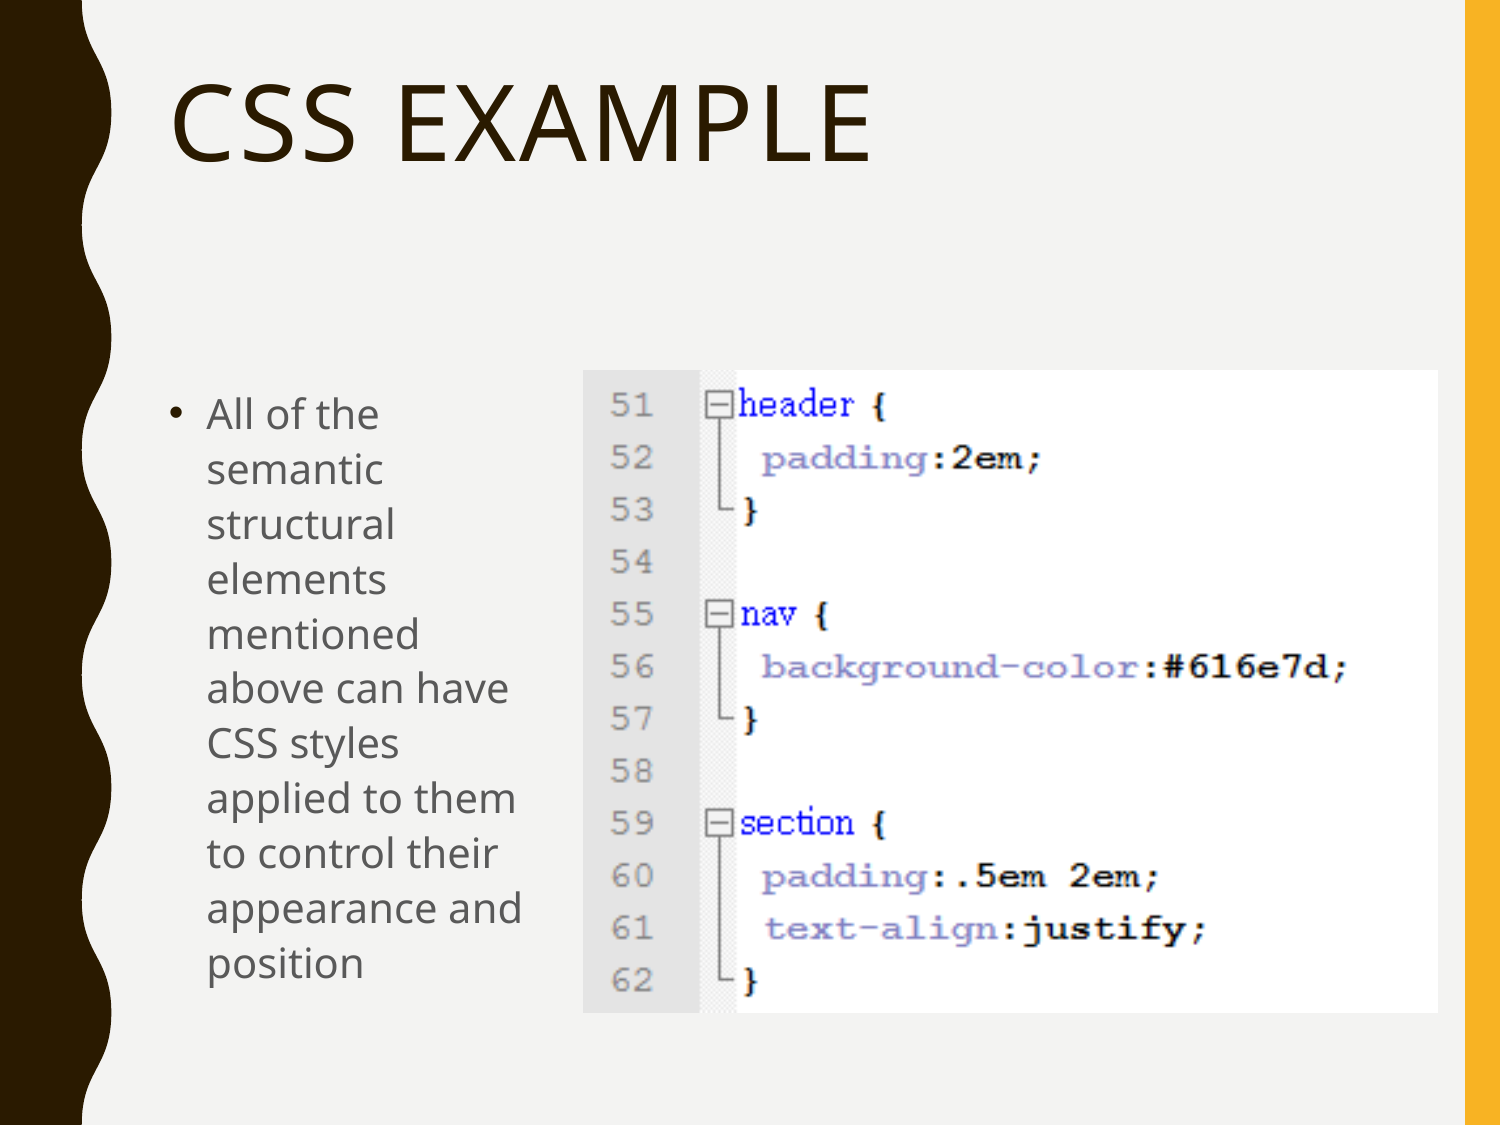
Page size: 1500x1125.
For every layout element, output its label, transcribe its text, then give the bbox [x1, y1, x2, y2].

list All of the semantic structural elements mentioned above can have CSS styles applied to them to control their appearance and position [154, 375, 563, 965]
picture [583, 370, 1438, 1013]
title Css example [154, 62, 1407, 308]
